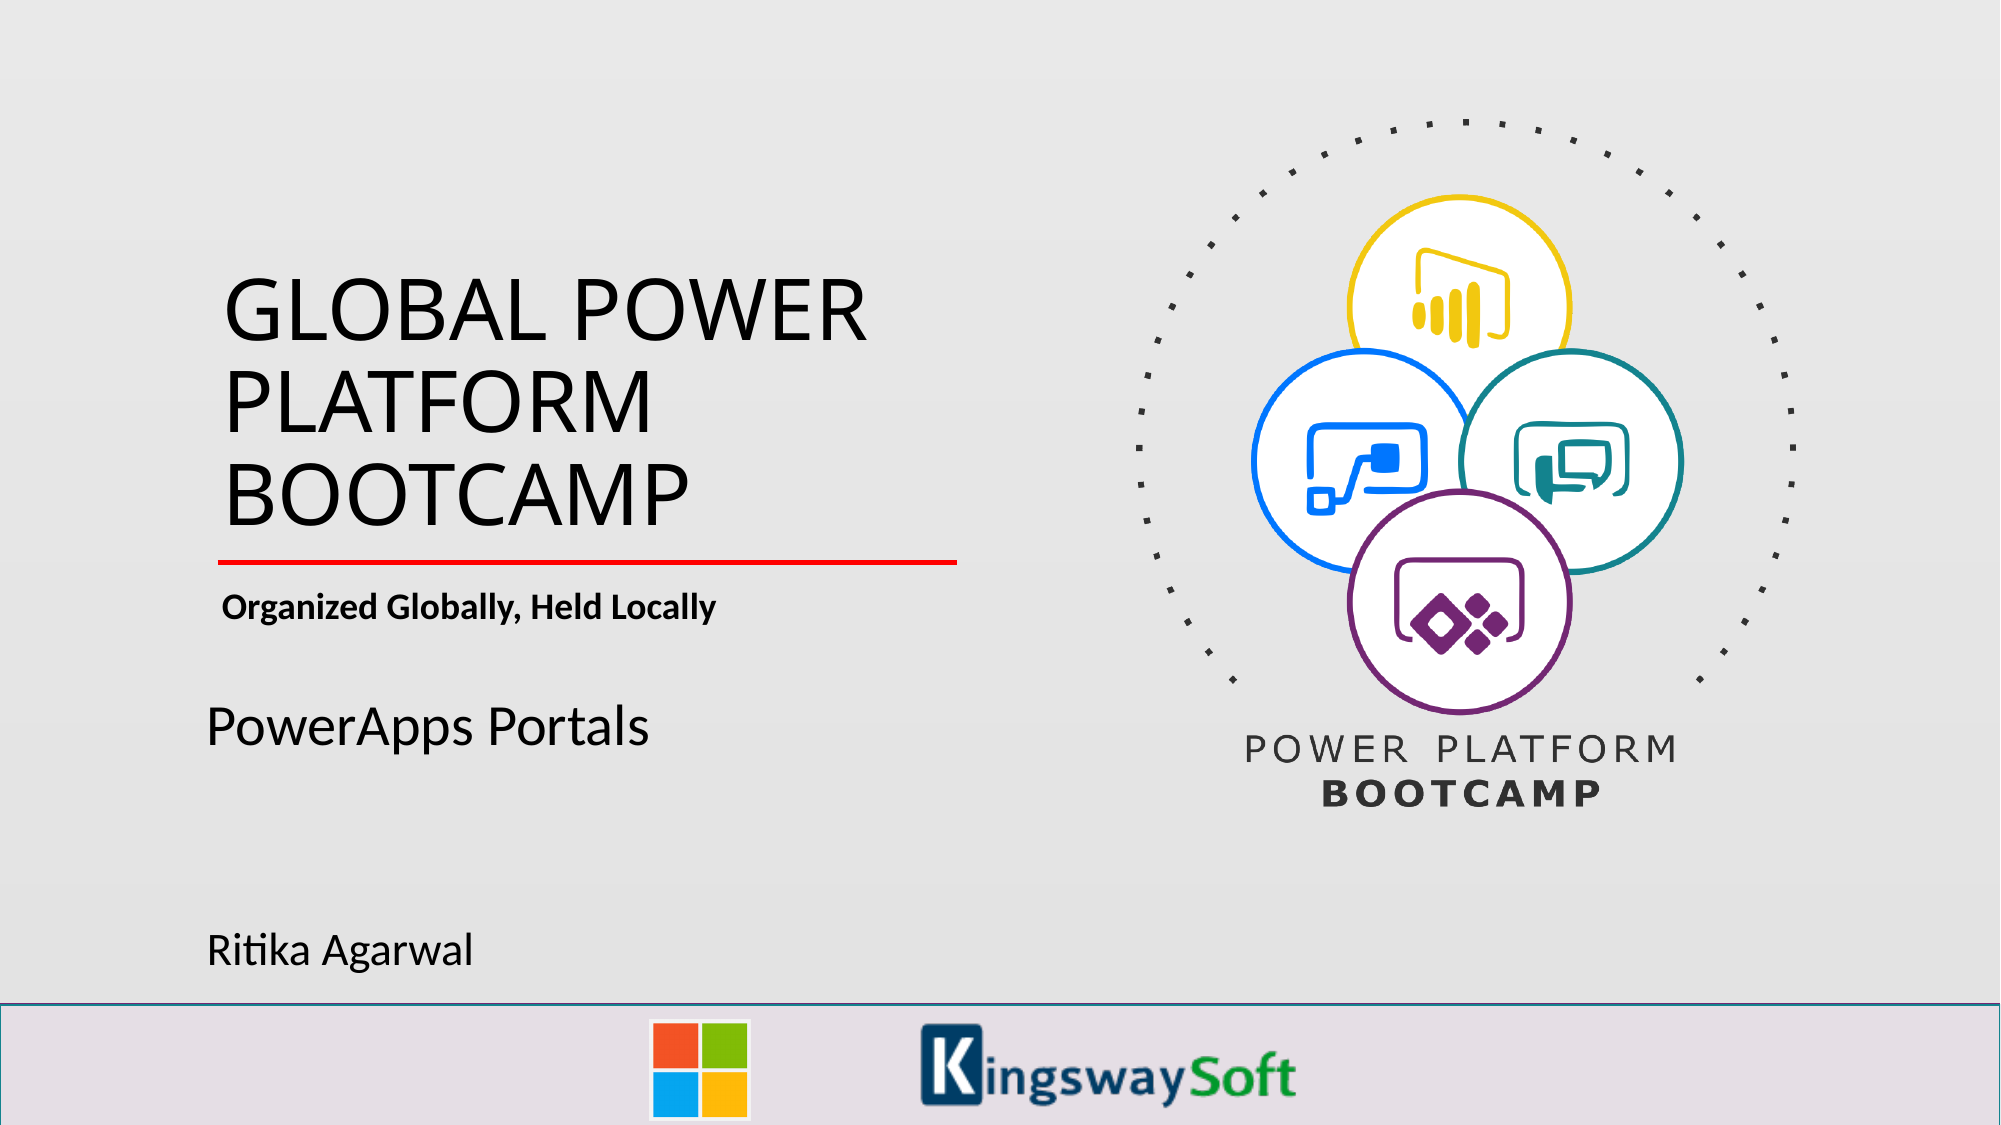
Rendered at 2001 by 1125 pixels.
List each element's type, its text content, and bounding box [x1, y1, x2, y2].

picture [906, 1019, 1313, 1115]
picture [1136, 119, 1796, 807]
list Ritika Agarwal [191, 918, 933, 984]
list PowerApps Portals [191, 687, 997, 890]
picture [649, 1019, 751, 1121]
